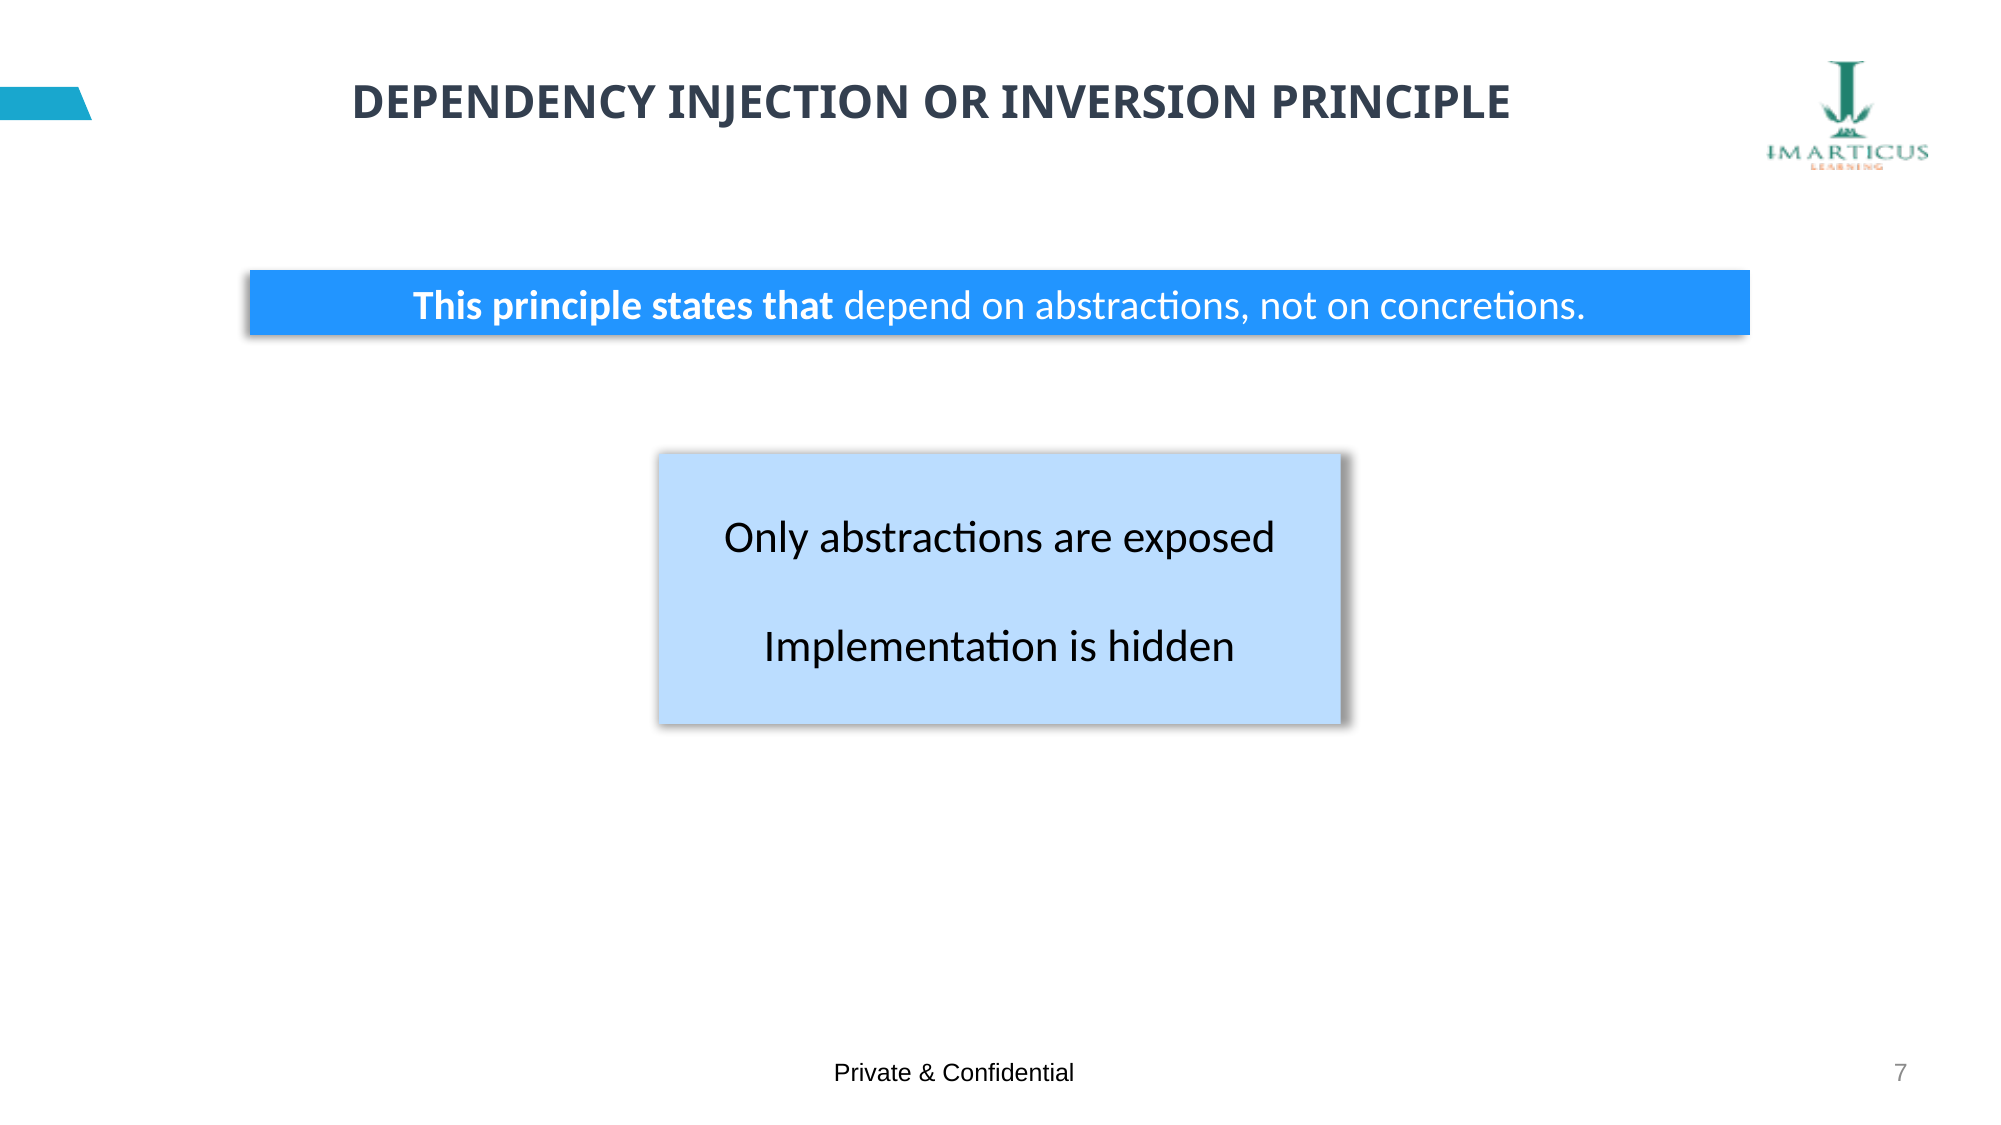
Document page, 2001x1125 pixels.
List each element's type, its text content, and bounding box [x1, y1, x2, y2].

picture [1766, 61, 1929, 170]
title DEPENDENCY INJECTION OR INVERSION PRINCIPLE [335, 55, 1536, 153]
text_box This principle states that depend on abstractions, not on concretions. [250, 270, 1750, 335]
text_box Only abstractions are exposed Implementation is hidden [658, 453, 1342, 725]
